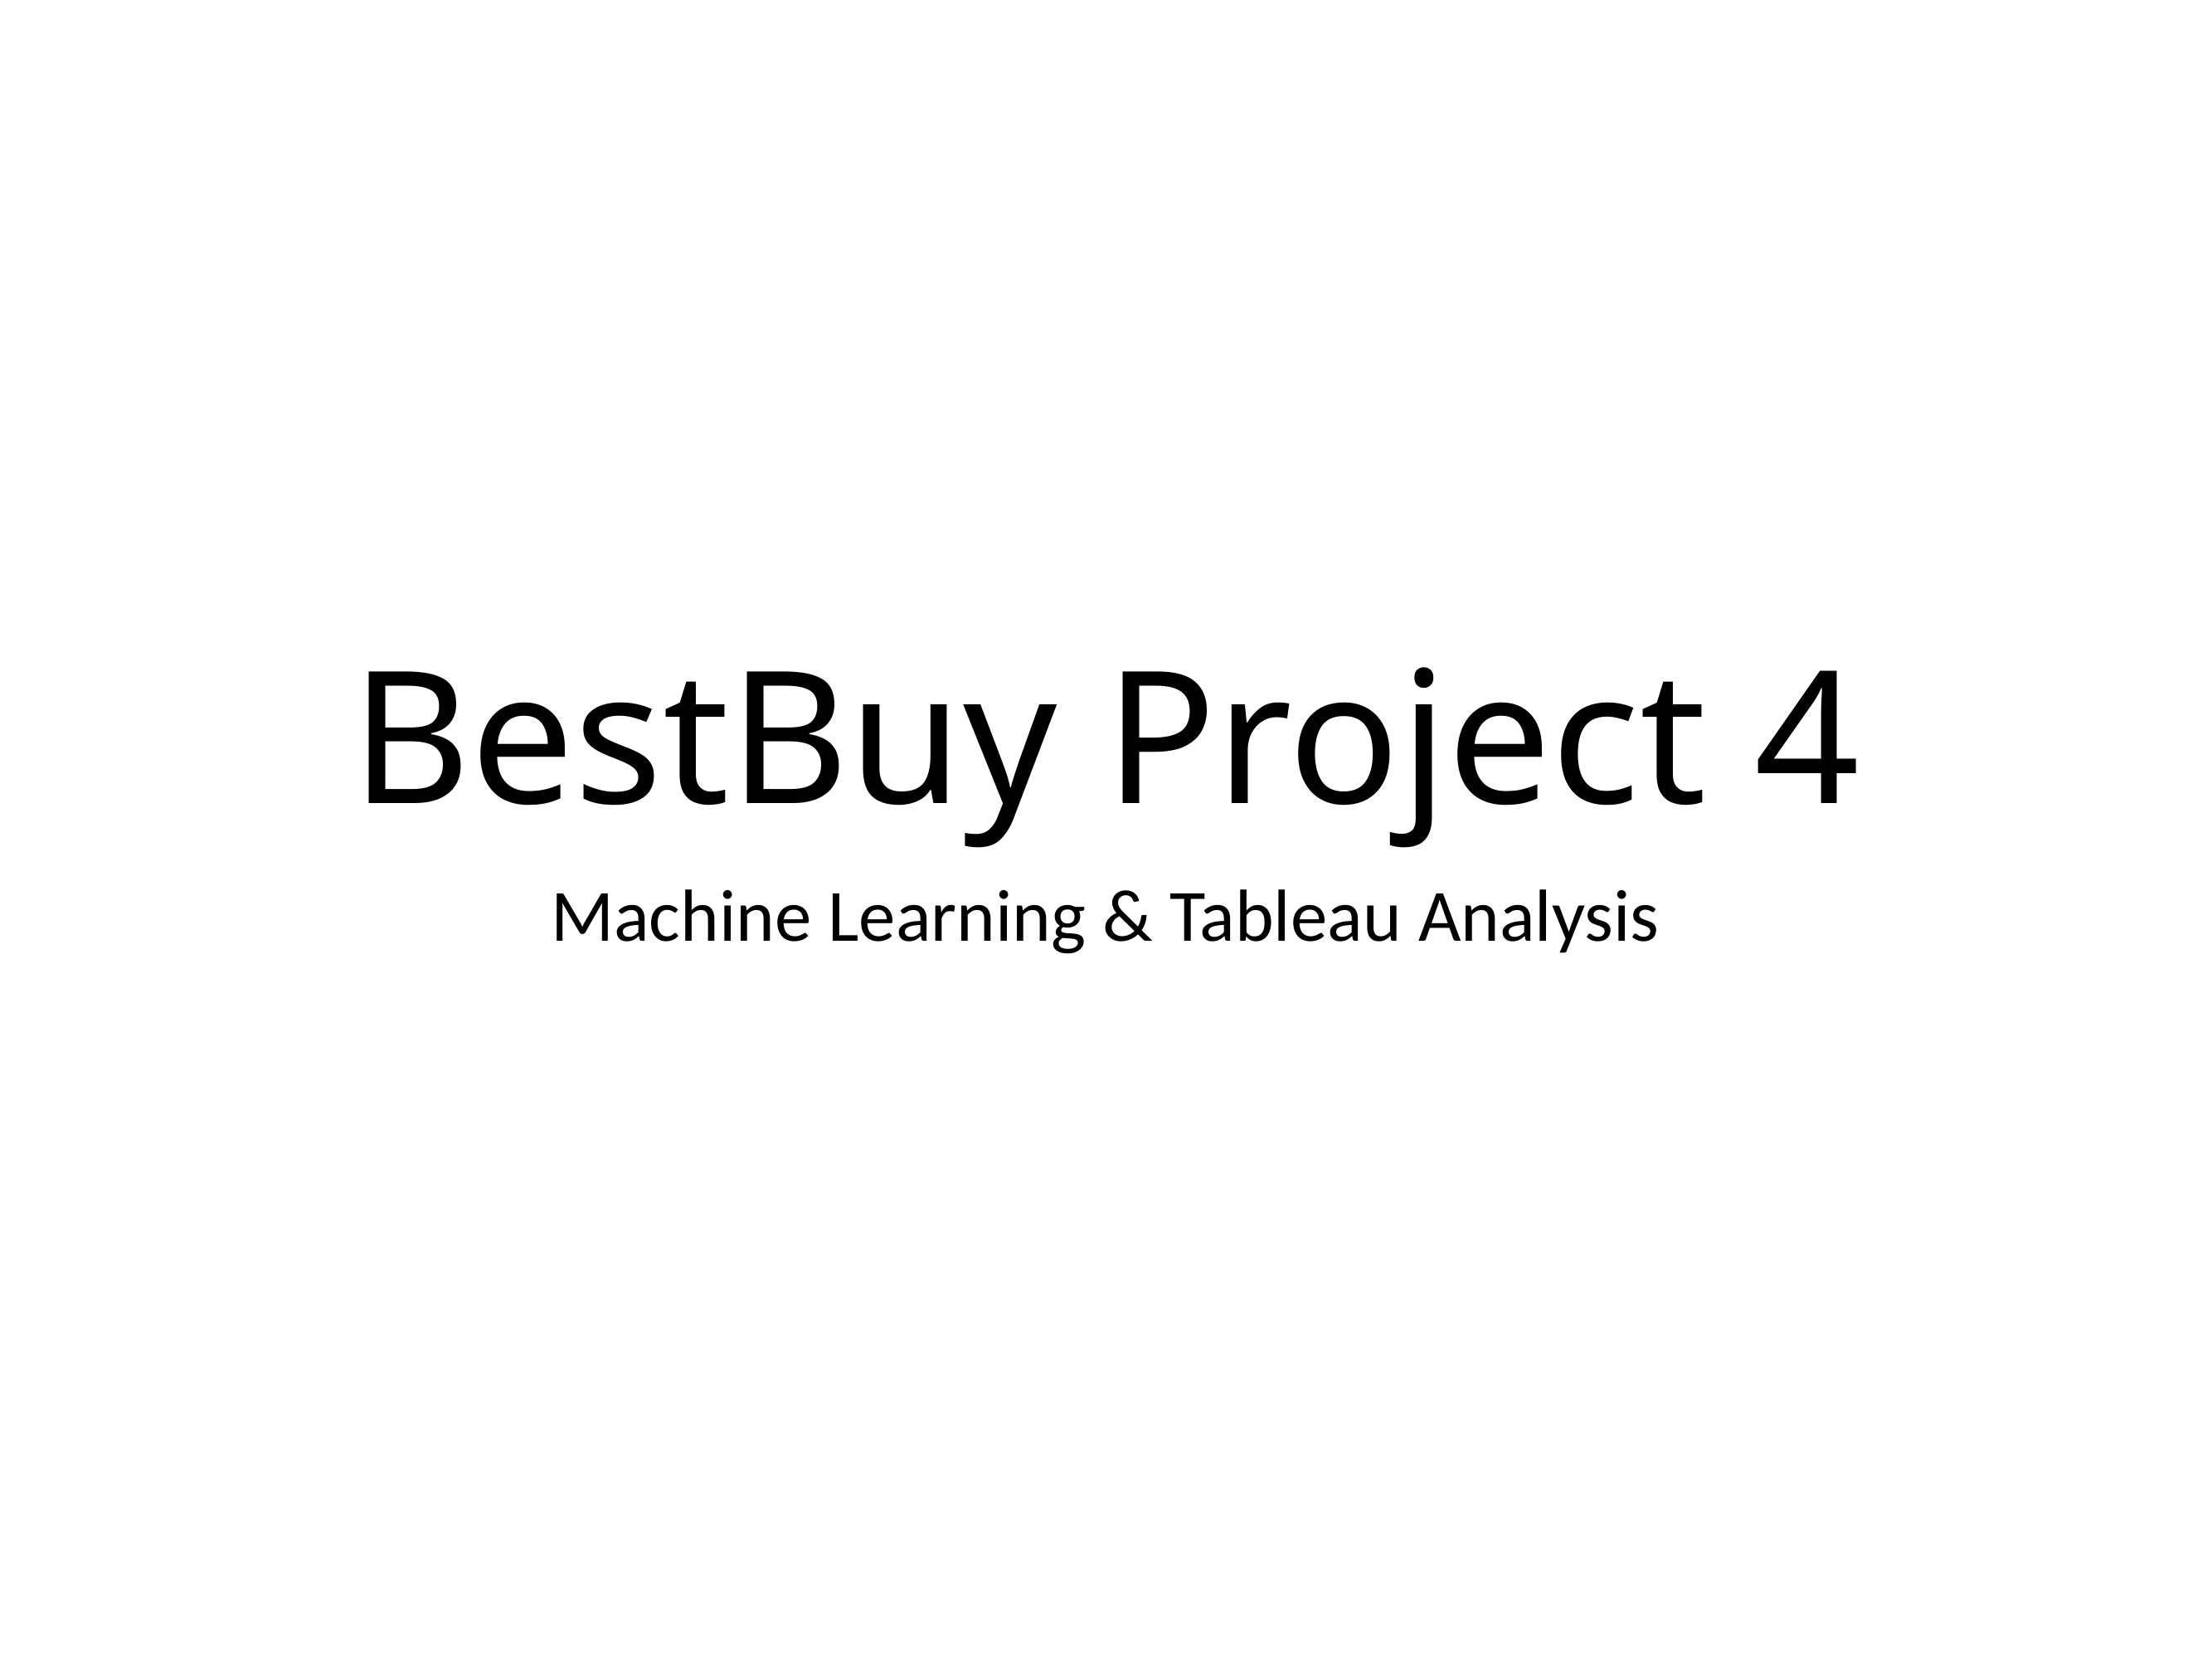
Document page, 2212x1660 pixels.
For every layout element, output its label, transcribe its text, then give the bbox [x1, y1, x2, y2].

subtitle Machine Learning & Tableau Analysis [276, 871, 1936, 1273]
title BestBuy Project 4 [166, 271, 2046, 849]
